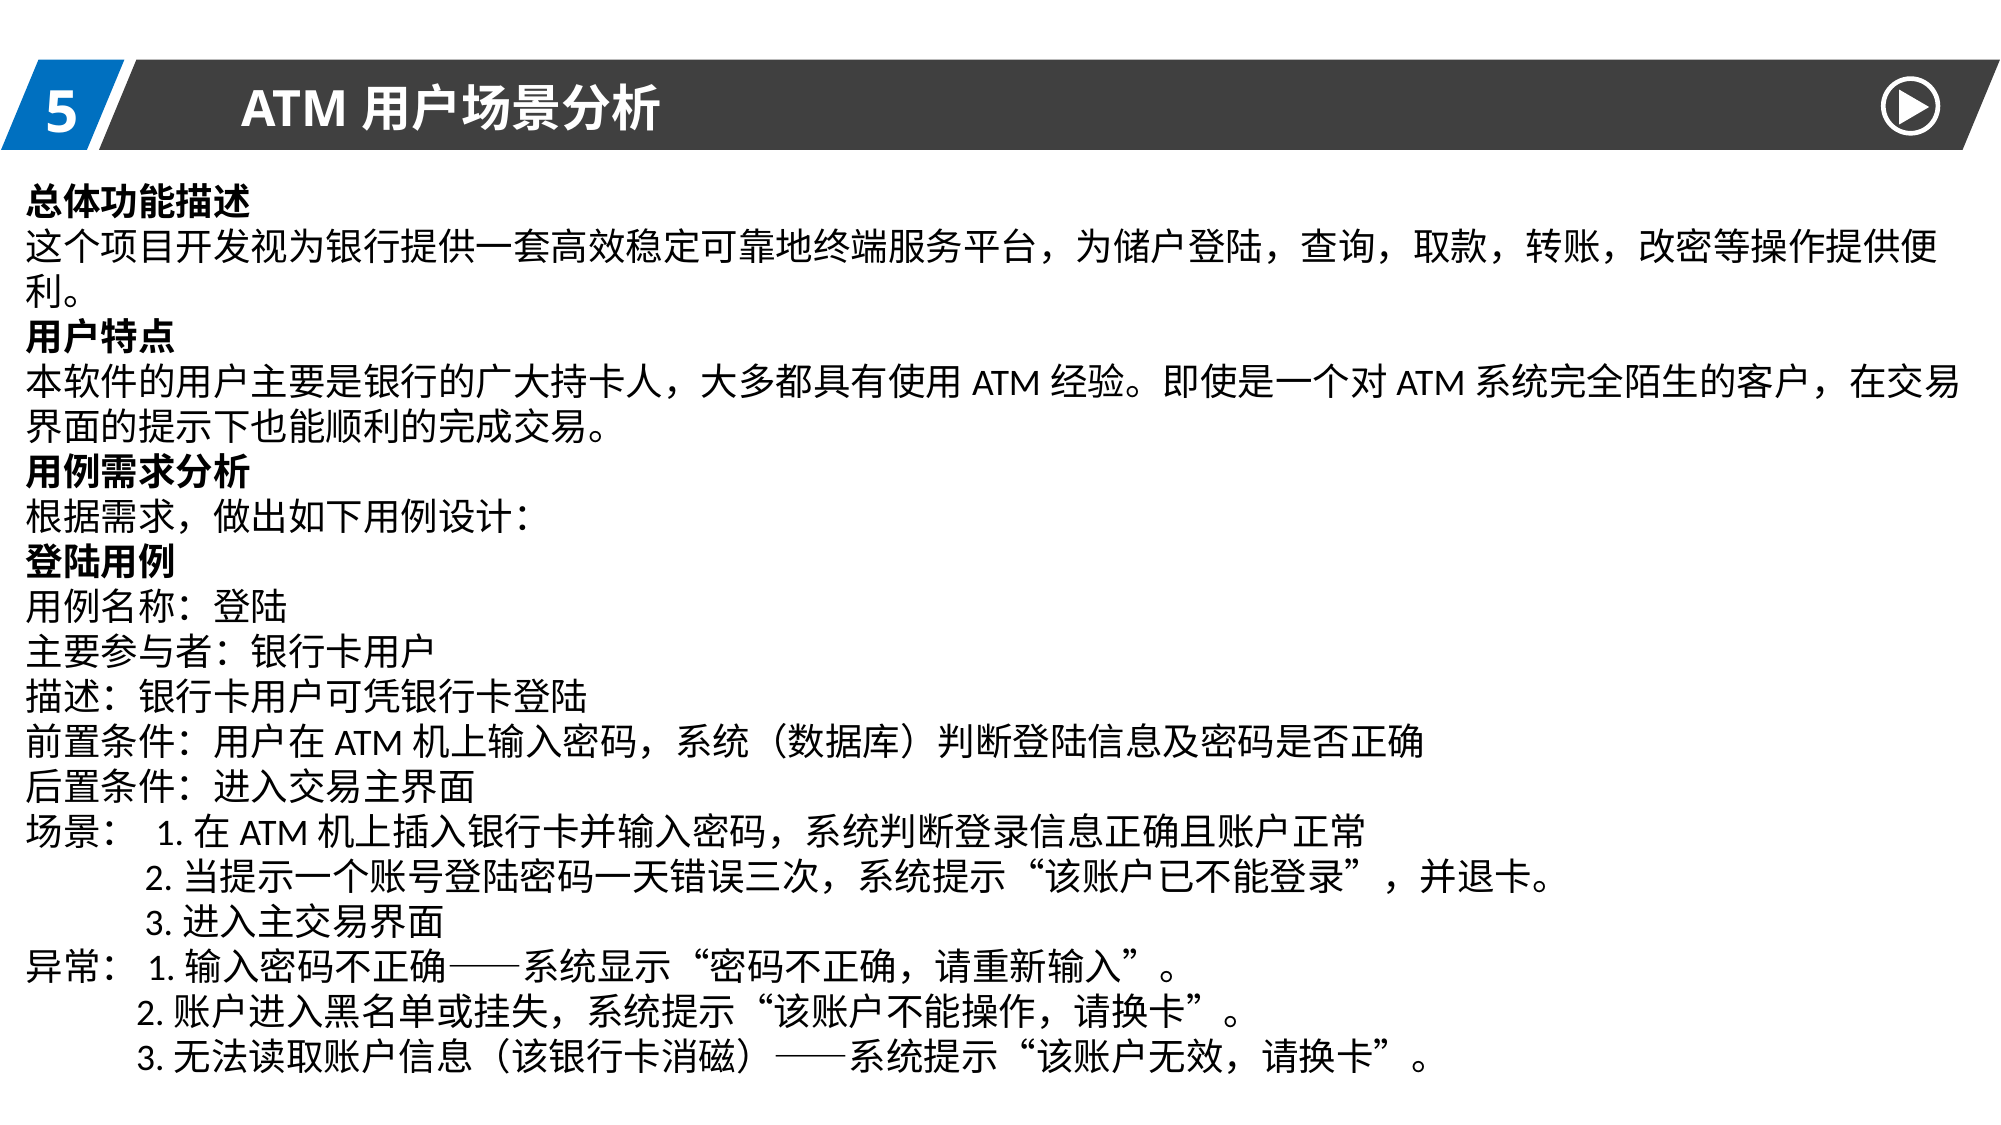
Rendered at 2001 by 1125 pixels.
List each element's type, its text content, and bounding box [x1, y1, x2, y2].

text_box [1883, 78, 1939, 134]
text_box 总体功能描述 这个项目开发视为银行提供一套高效稳定可靠地终端服务平台，为储户登陆，查询，取款，转账，改密等操作提供便利。 用户特点 本软件的用户主要是银行的广大持卡人，大多都具有使用ATM经验。即使是一个对ATM系统完全陌生的客户，在交易界面的提示下也能顺利的完成交易。 用例需求分析 根据需求，做出如下用例设计： 登陆用例 用例名称：登陆 主要参与者：银行卡用户 描述：银行卡用户可凭银行卡登陆 前置条件：用户在ATM机上输入密码，系统（数据库）判断登陆信息及密码是否正确 后置条件：进入交易主界面 场景： 1.在ATM机上插入银行卡并输入密码，系统判断登录信息正确且账户正常 2.当提示一个账号登陆密码一天错误三次，系统提示“该账户已不能登录”，并退卡。 3.进入主交易界面 异常：1.输入密码不正确——系统显示“密码不正确，请重新输入”。 2.账户进入黑名单或挂失，系统提示“该账户不能操作，请换卡”。 3.无法读取账户信息（该银行卡消磁）——系统提示“该账户无效，请换卡”。 [10, 170, 1979, 329]
text_box [35, 59, 125, 66]
text_box [133, 59, 2000, 150]
text_box ATM用户场景分析 [134, 69, 769, 145]
text_box 总体功能描述 这个项目开发视为银行提供一套高效稳定可靠地终端服务平台，为储户登陆，查询，取款，转账，改密等操作提供便利。 用户特点 本软件的用户主要是银行的广大持卡人，大多都具有使用ATM经验。即使是一个对ATM系统完全陌生的客户，在交易界面的提示下也能顺利的完成交易。 用例需求分析 根据需求，做出如下用例设计： 登陆用例 用例名称：登陆 主要参与者：银行卡用户 描述：银行卡用户可凭银行卡登陆 前置条件：用户在ATM机上输入密码，系统（数据库）判断登陆信息及密码是否正确 后置条件：进入交易主界面 场景： 1.在ATM机上插入银行卡并输入密码，系统判断登录信息正确且账户正常 2.当提示一个账号登陆密码一天错误三次，系统提示“该账户已不能登录”，并退卡。 3.进入主交易界面 异常：1.输入密码不正确——系统显示“密码不正确，请重新输入”。 2.账户进入黑名单或挂失，系统提示“该账户不能操作，请换卡”。 3.无法读取账户信息（该银行卡消磁）——系统提示“该账户无效，请换卡”。 [10, 390, 1979, 1125]
text_box [10, 329, 1991, 390]
text_box [1, 80, 30, 150]
text_box 5 [30, 66, 135, 152]
